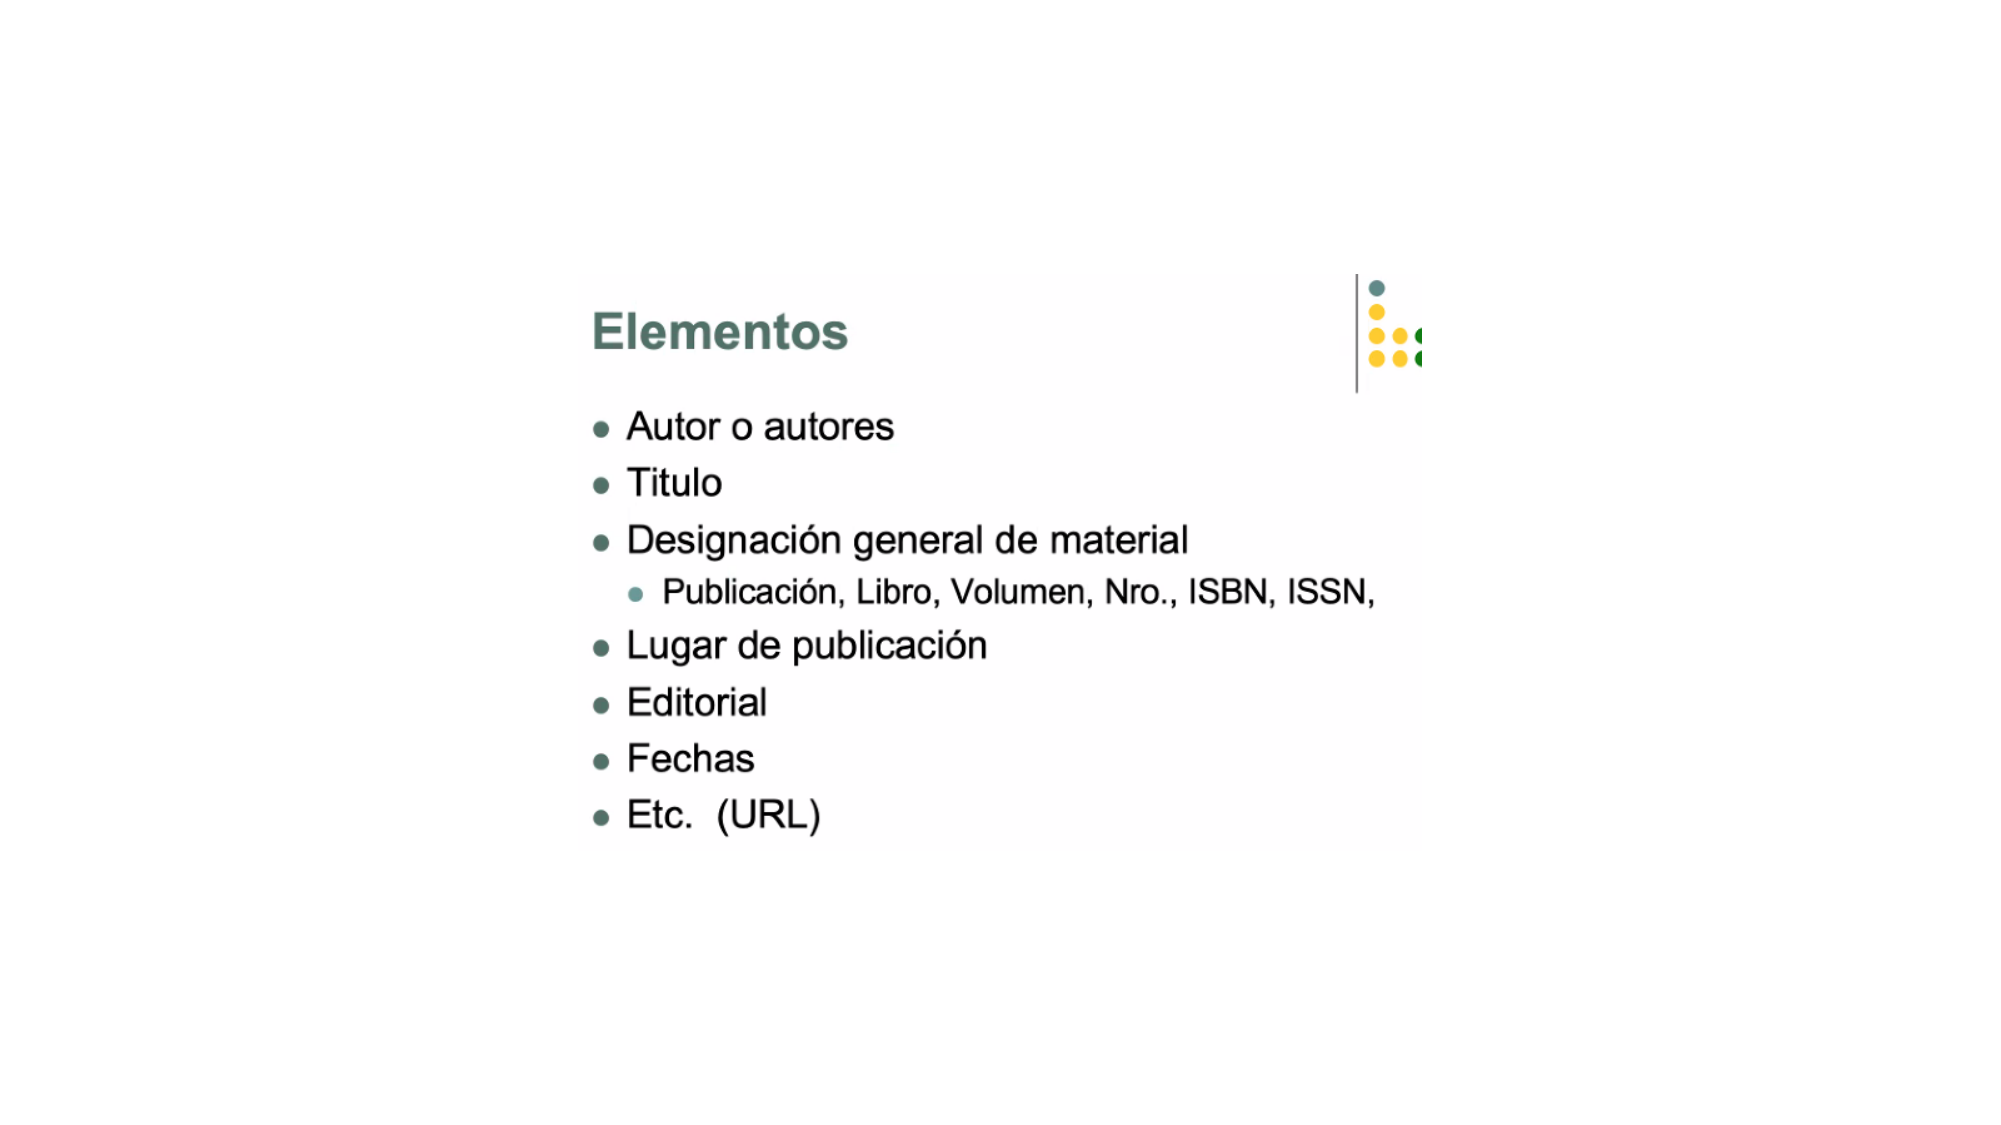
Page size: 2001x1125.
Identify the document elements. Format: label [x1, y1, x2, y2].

picture [578, 274, 1422, 851]
